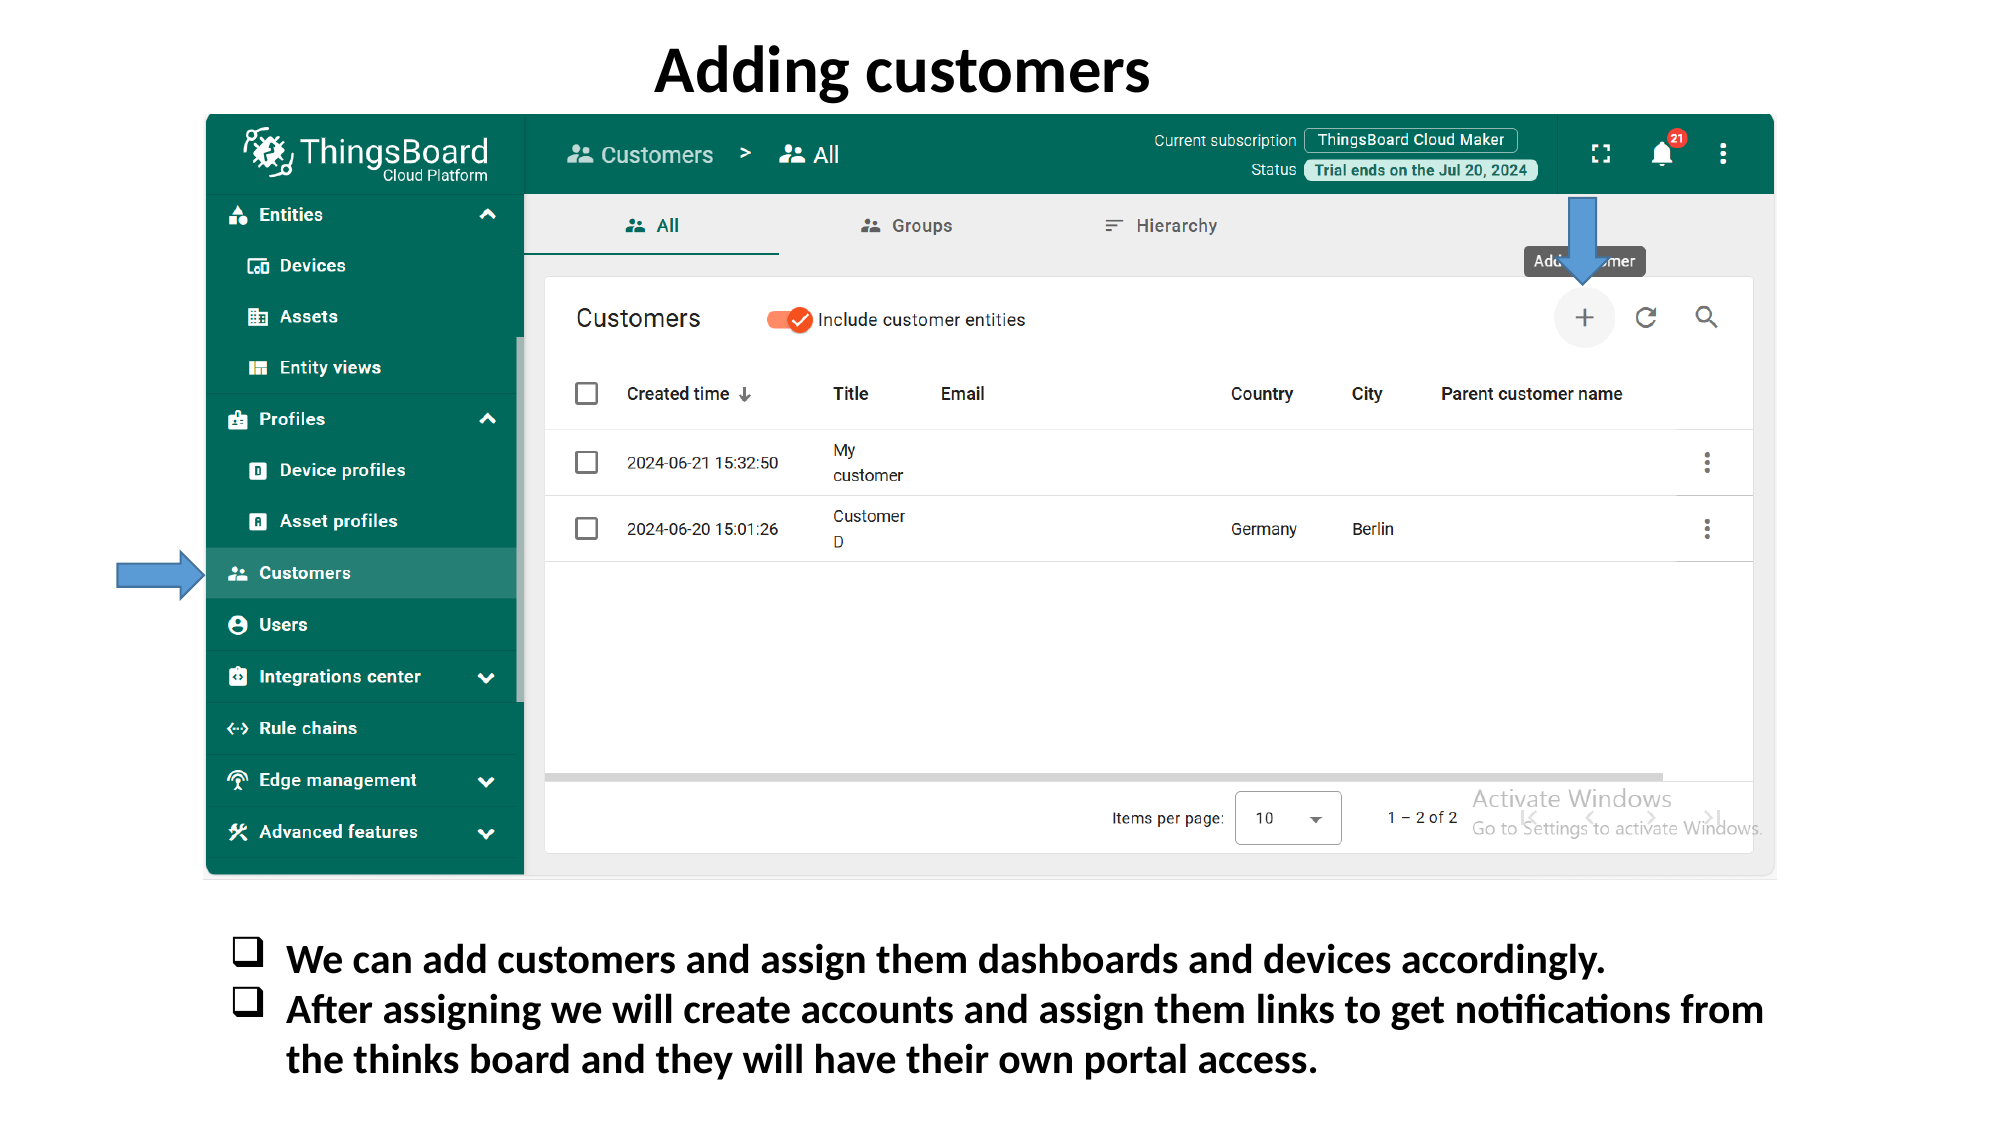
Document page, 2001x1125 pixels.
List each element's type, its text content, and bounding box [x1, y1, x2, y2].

text_box [116, 549, 203, 601]
picture [203, 114, 1777, 880]
text_box Adding customers [640, 18, 1173, 114]
text_box We can add customers and assign them dashboards and devices accordingly. After assigning we will create accounts and assign them links to get notifications from the thinks board and they will have their own portal access. [214, 924, 1813, 1090]
